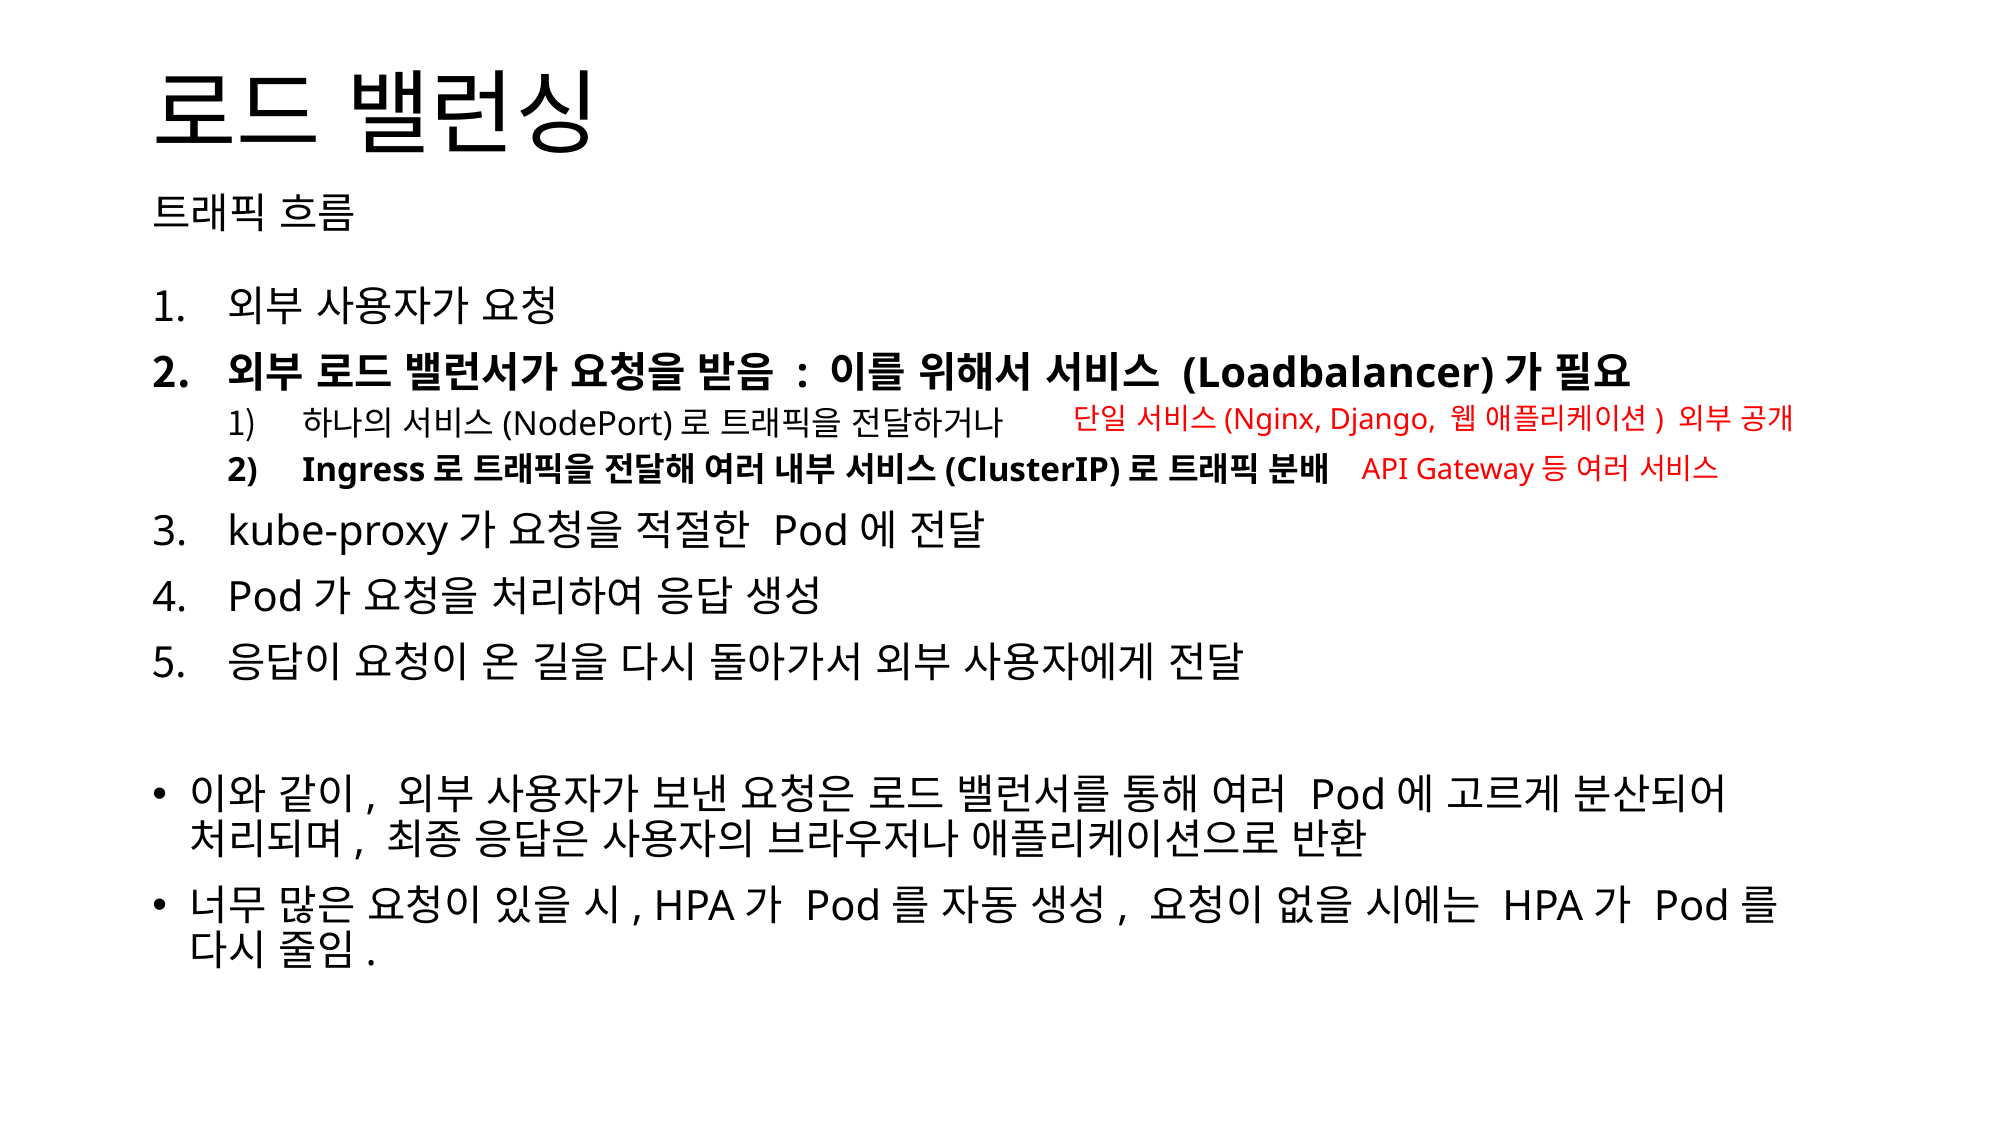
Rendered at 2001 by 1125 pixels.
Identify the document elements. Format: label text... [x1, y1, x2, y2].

text_box 로드 밸런싱 [137, 59, 1897, 201]
text_box API Gateway등 여러 서비스 [1347, 443, 1747, 494]
text_box 트래픽 흐름 [137, 201, 888, 277]
text_box 단일 서비스(Nginx, Django, 웹 애플리케이션) 외부 공개 [1059, 392, 1856, 443]
list 외부 사용자가 요청 외부 로드 밸런서가 요청을 받음 : 이를 위해서 서비스 (Loadbalancer)가 필요 하나의 서비스(NodePort)로 트래픽을 전달하거나 Ingress로 트래픽을 전달해 여러 내부 서비스(ClusterIP)로 트래픽 분배 kube-proxy가 요청을 적절한 Pod에 전달 Pod가 요청을 처리하여 응답 생성 응답이 요청이 온 길을 다시 돌아가서 외부 사용자에게 전달 이와 같이, 외부 사용자가 보낸 요청은 로드 밸런서를 통해 여러 Pod에 고르게 분산되어 처리되며, 최종 응답은 사용자의 브라우저나 애플리케이션으로 반환 너무 많은 요청이 있을 시, HPA가 Pod를 자동 생성, 요청이 없을 시에는 HPA가 Pod를 다시 줄임. [137, 277, 1876, 1066]
